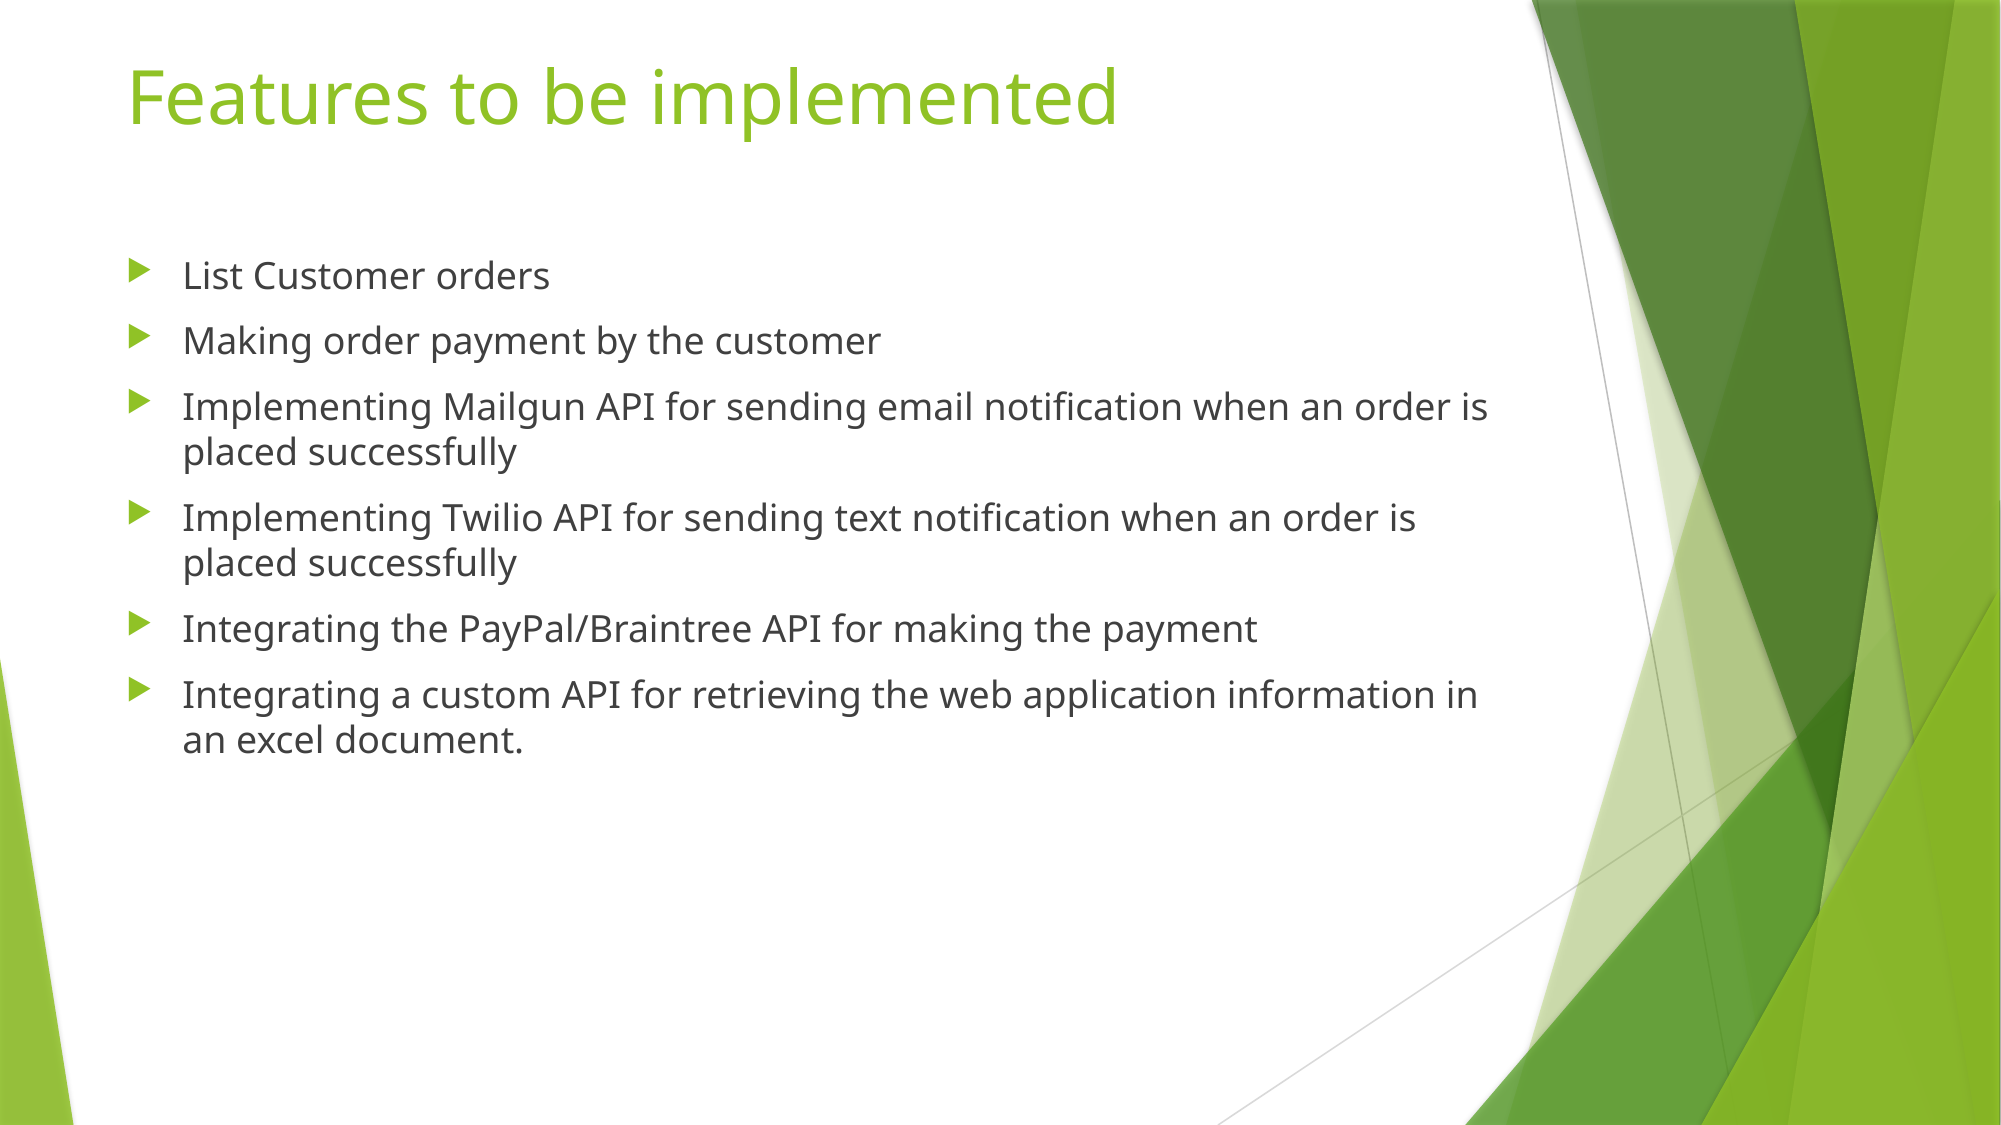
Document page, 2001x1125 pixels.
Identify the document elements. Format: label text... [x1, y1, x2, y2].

list List Customer orders Making order payment by the customer Implementing Mailgun API for sending email notification when an order is placed successfully Implementing Twilio API for sending text notification when an order is placed successfully Integrating the PayPal/Braintree API for making the payment Integrating a custom API for retrieving the web application information in an excel document. [111, 244, 1522, 881]
title Features to be implemented [111, 41, 1522, 244]
